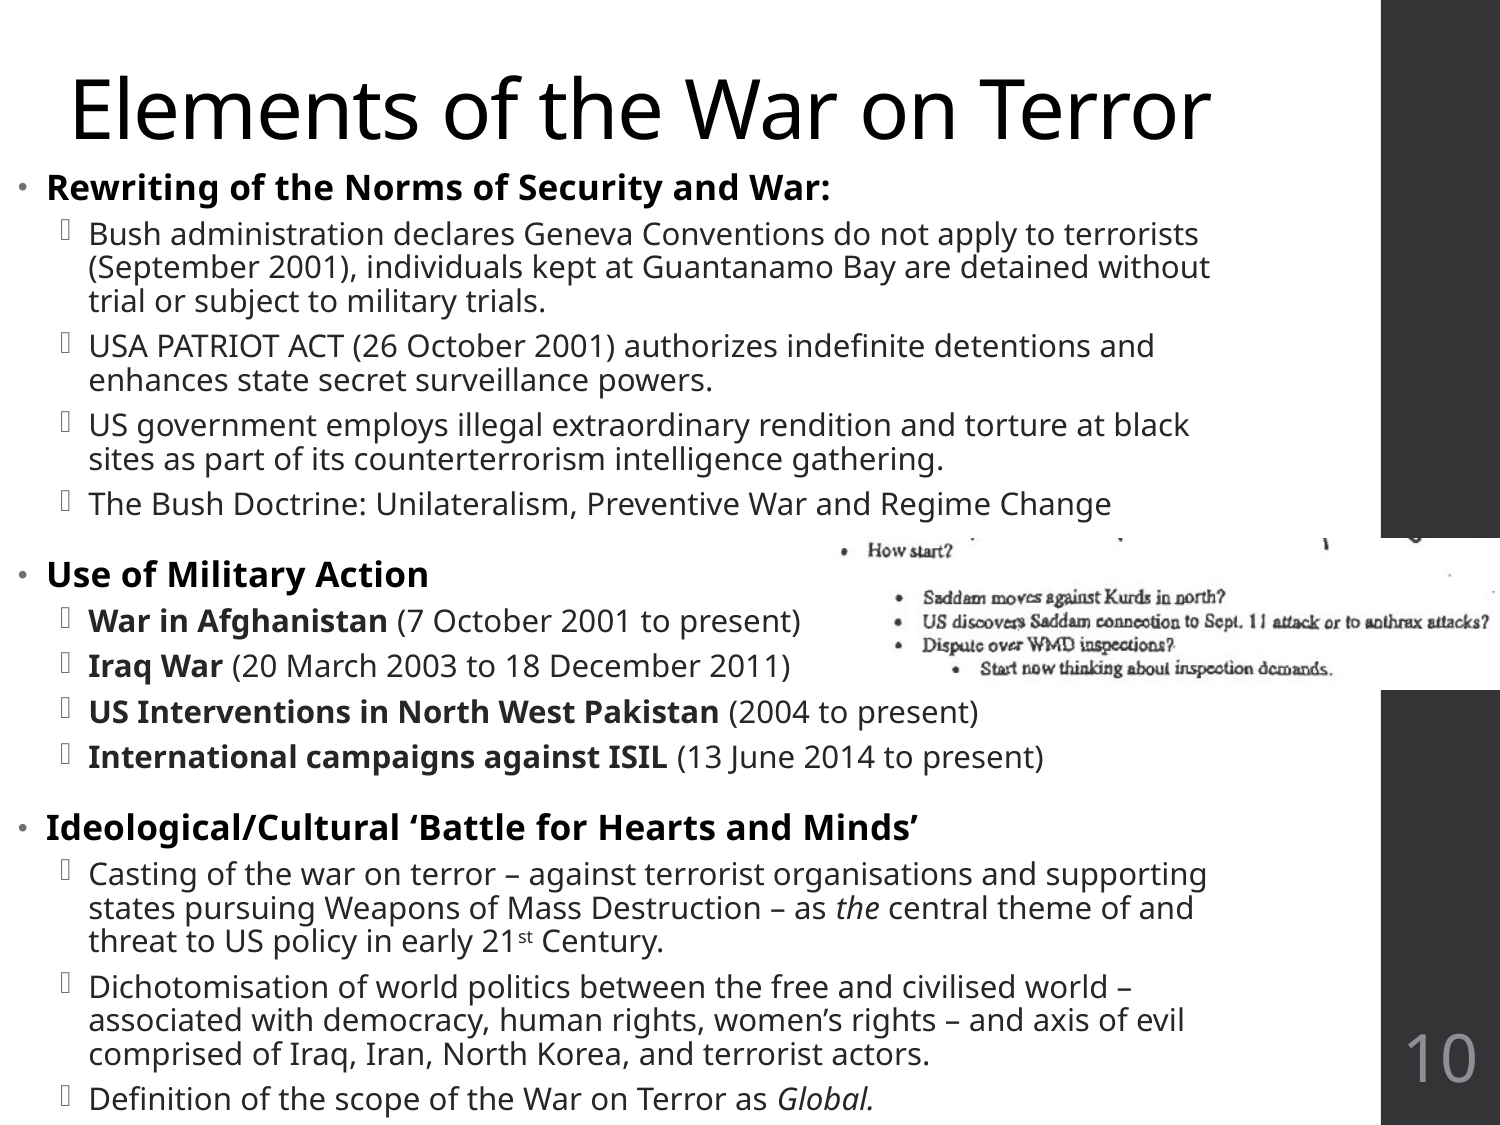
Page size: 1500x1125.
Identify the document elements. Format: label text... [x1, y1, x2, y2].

list Rewriting of the Norms of Security and War: Bush administration declares Geneva Conventions do not apply to terrorists (September 2001), individuals kept at Guantanamo Bay are detained without trial or subject to military trials. USA PATRIOT ACT (26 October 2001) authorizes indefinite detentions and enhances state secret surveillance powers. US government employs illegal extraordinary rendition and torture at black sites as part of its counterterrorism intelligence gathering. The Bush Doctrine: Unilateralism, Preventive War and Regime Change Use of Military Action War in Afghanistan (7 October 2001 to present) Iraq War (20 March 2003 to 18 December 2011) US Interventions in North West Pakistan (2004 to present) International campaigns against ISIL (13 June 2014 to present) Ideological/Cultural ‘Battle for Hearts and Minds’ Casting of the war on terror – against terrorist organisations and supporting states pursuing Weapons of Mass Destruction – as the central theme of and threat to US policy in early 21st Century. Dichotomisation of world politics between the free and civilised world – associated with democracy, human rights, women’s rights – and axis of evil comprised of Iraq, Iran, North Korea, and terrorist actors. Definition of the scope of the War on Terror as Global. [2, 160, 1270, 1125]
picture [835, 538, 1500, 690]
title Elements of the War on Terror [53, 60, 1348, 173]
slide_number 10 [1384, 1012, 1498, 1110]
